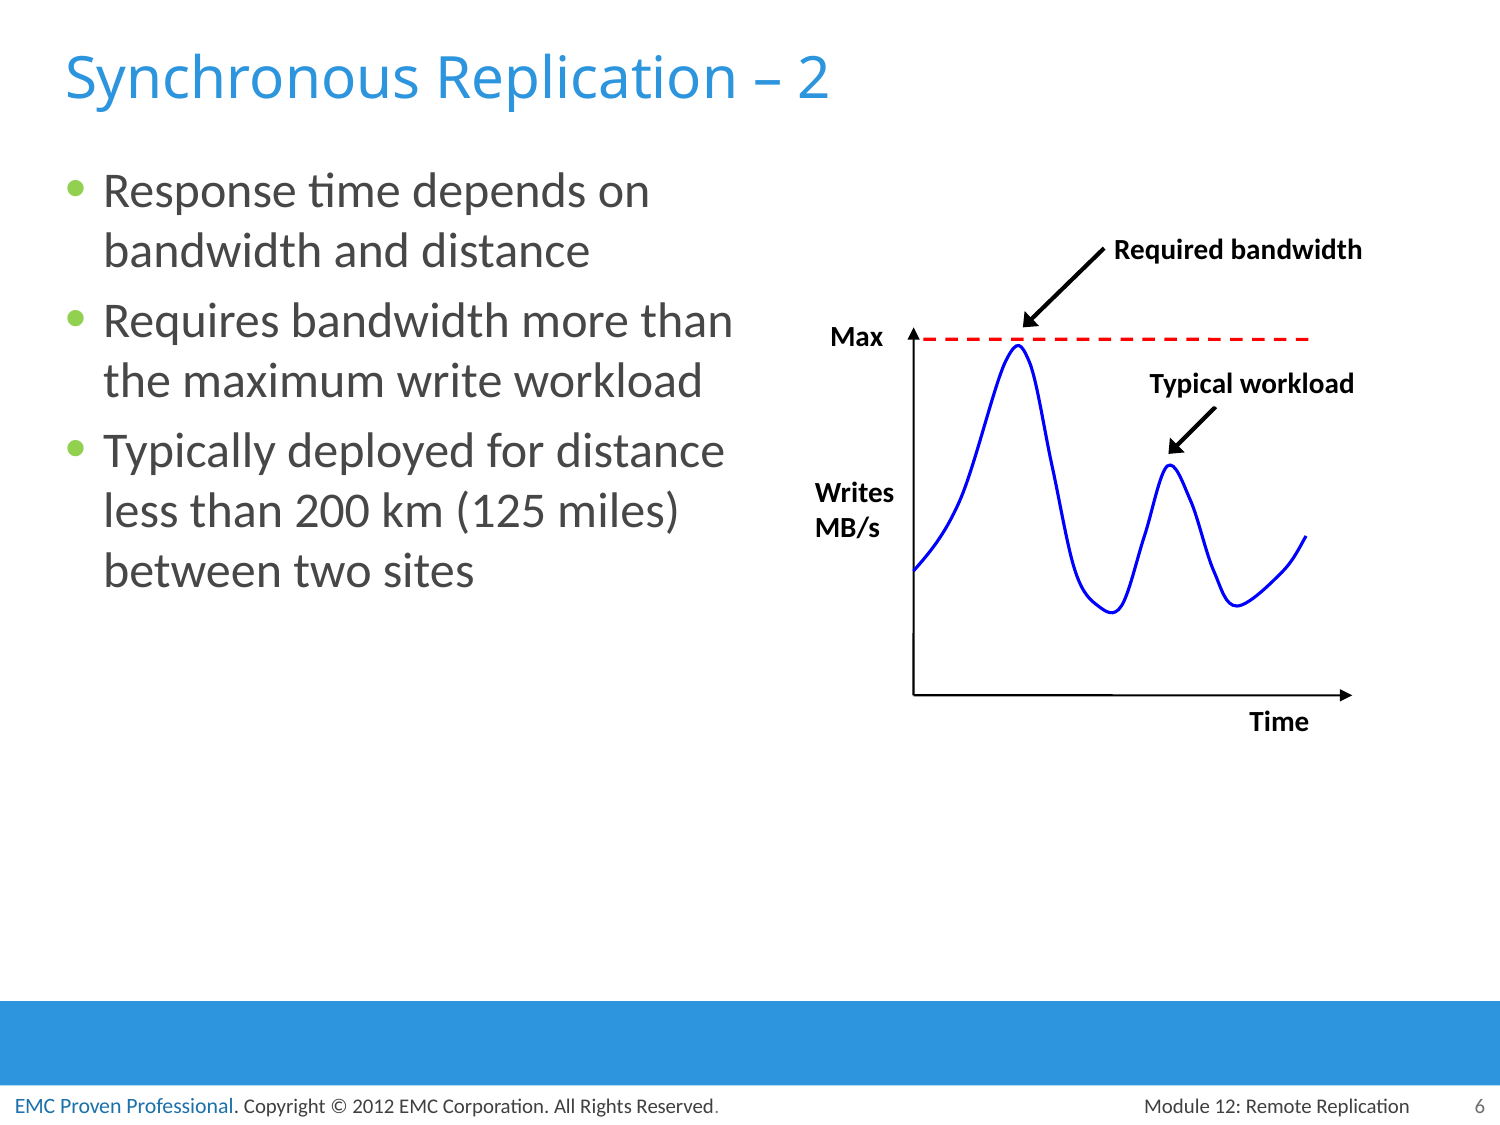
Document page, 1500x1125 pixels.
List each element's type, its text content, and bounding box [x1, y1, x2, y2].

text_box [799, 222, 1401, 788]
title Synchronous Replication – 2 [49, 12, 1438, 138]
slide_number 6 [1425, 1087, 1500, 1125]
footer Module 12: Remote Replication [737, 1087, 1425, 1125]
list Response time depends on bandwidth and distance Requires bandwidth more than the maximum write workload Typically deployed for distance less than 200 km (125 miles) between two sites [49, 149, 776, 1001]
